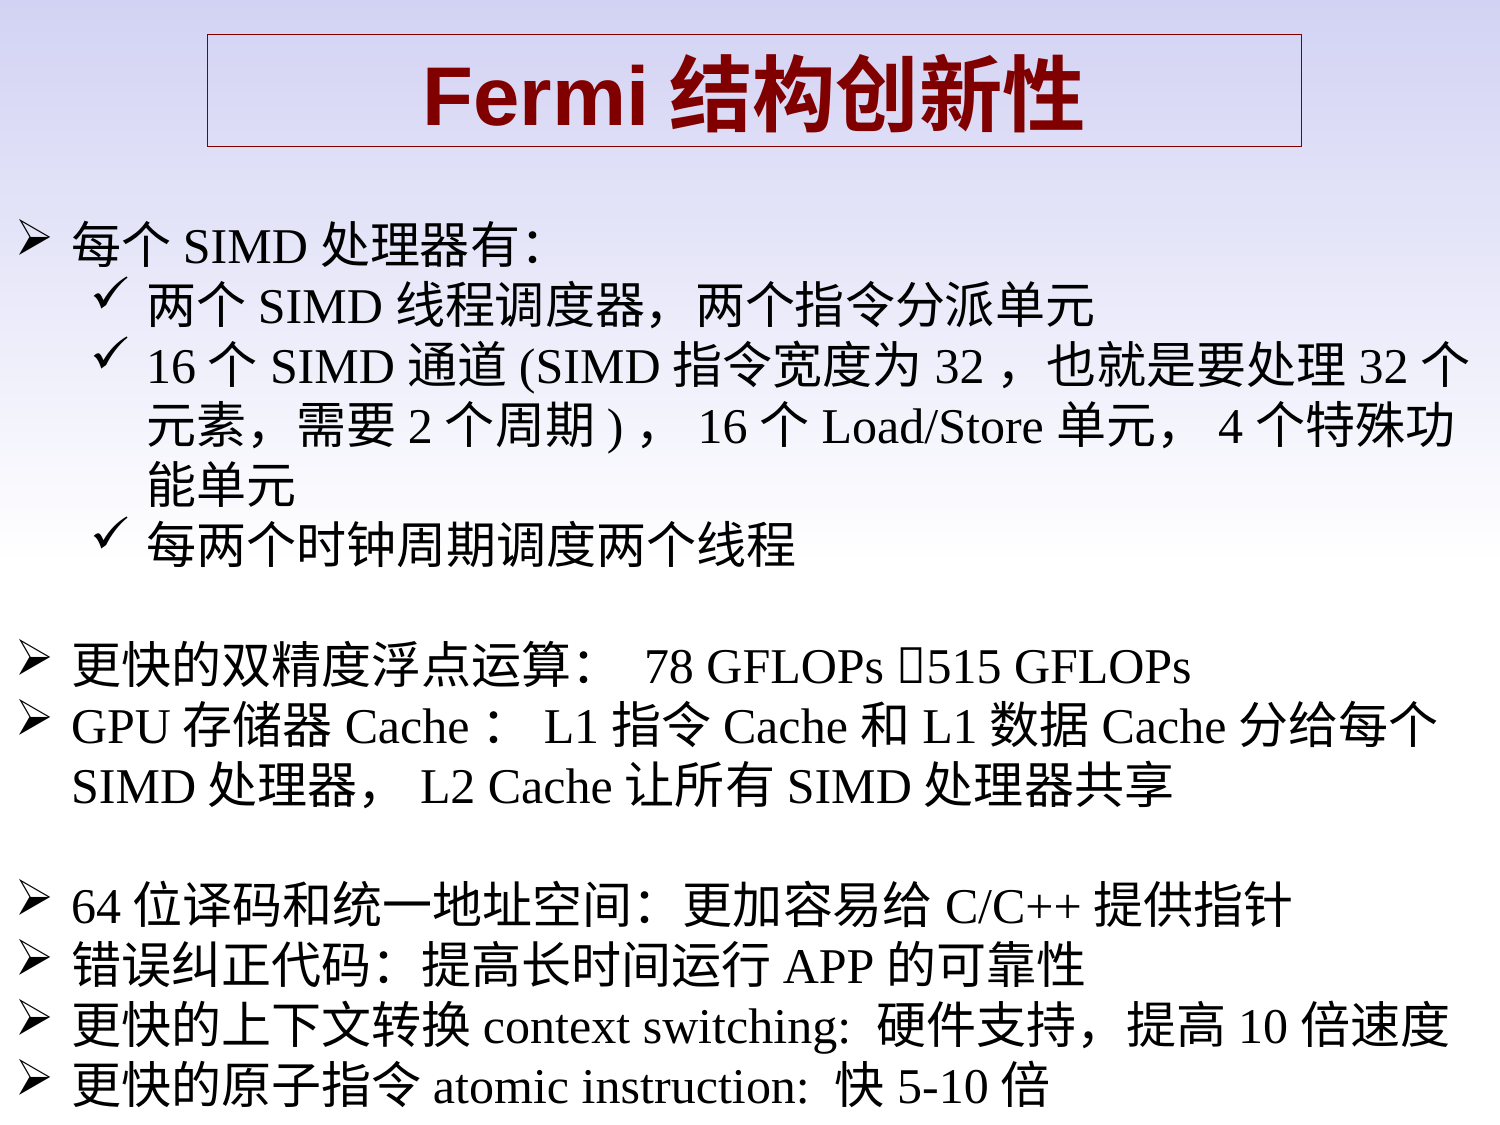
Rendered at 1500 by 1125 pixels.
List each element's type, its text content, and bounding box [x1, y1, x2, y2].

text_box 每个SIMD处理器有： 两个SIMD线程调度器，两个指令分派单元 16个SIMD通道(SIMD指令宽度为32，也就是要处理32个元素，需要2个周期)，16个Load/Store单元，4个特殊功能单元 每两个时钟周期调度两个线程 更快的双精度浮点运算： 78 GFLOPs 515 GFLOPs GPU存储器Cache：L1指令Cache和L1数据Cache分给每个SIMD处理器，L2 Cache让所有SIMD处理器共享 64位译码和统一地址空间：更加容易给C/C++提供指针 错误纠正代码：提高长时间运行APP的可靠性 更快的上下文转换context switching: 硬件支持，提高10倍速度 更快的原子指令atomic instruction: 快5-10倍 [0, 205, 1500, 1121]
text_box Fermi结构创新性 [207, 34, 1302, 147]
